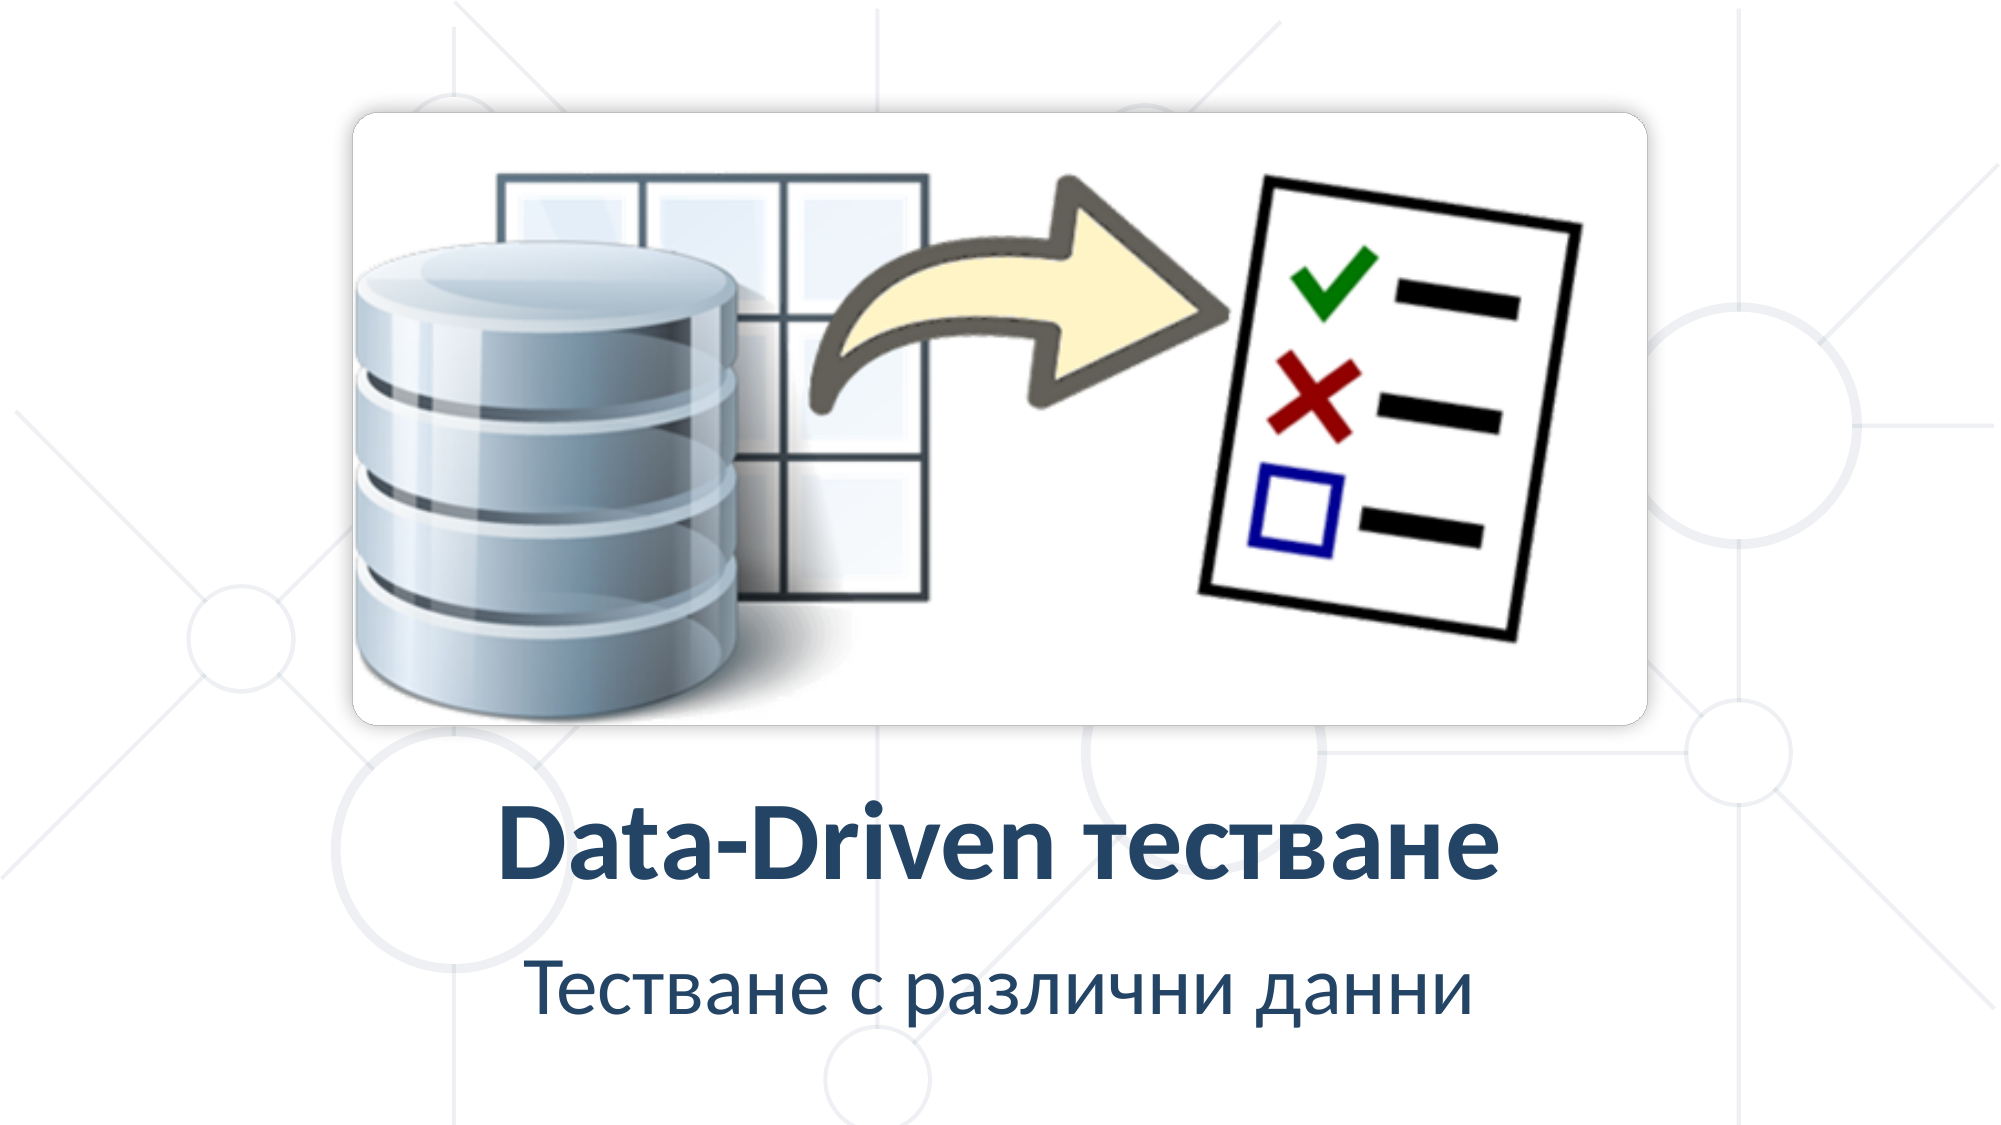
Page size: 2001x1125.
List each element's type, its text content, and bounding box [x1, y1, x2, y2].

picture [351, 111, 1648, 726]
subtitle Тестване с различни данни [100, 916, 1900, 1043]
title Data-Driven тестване [100, 771, 1900, 898]
